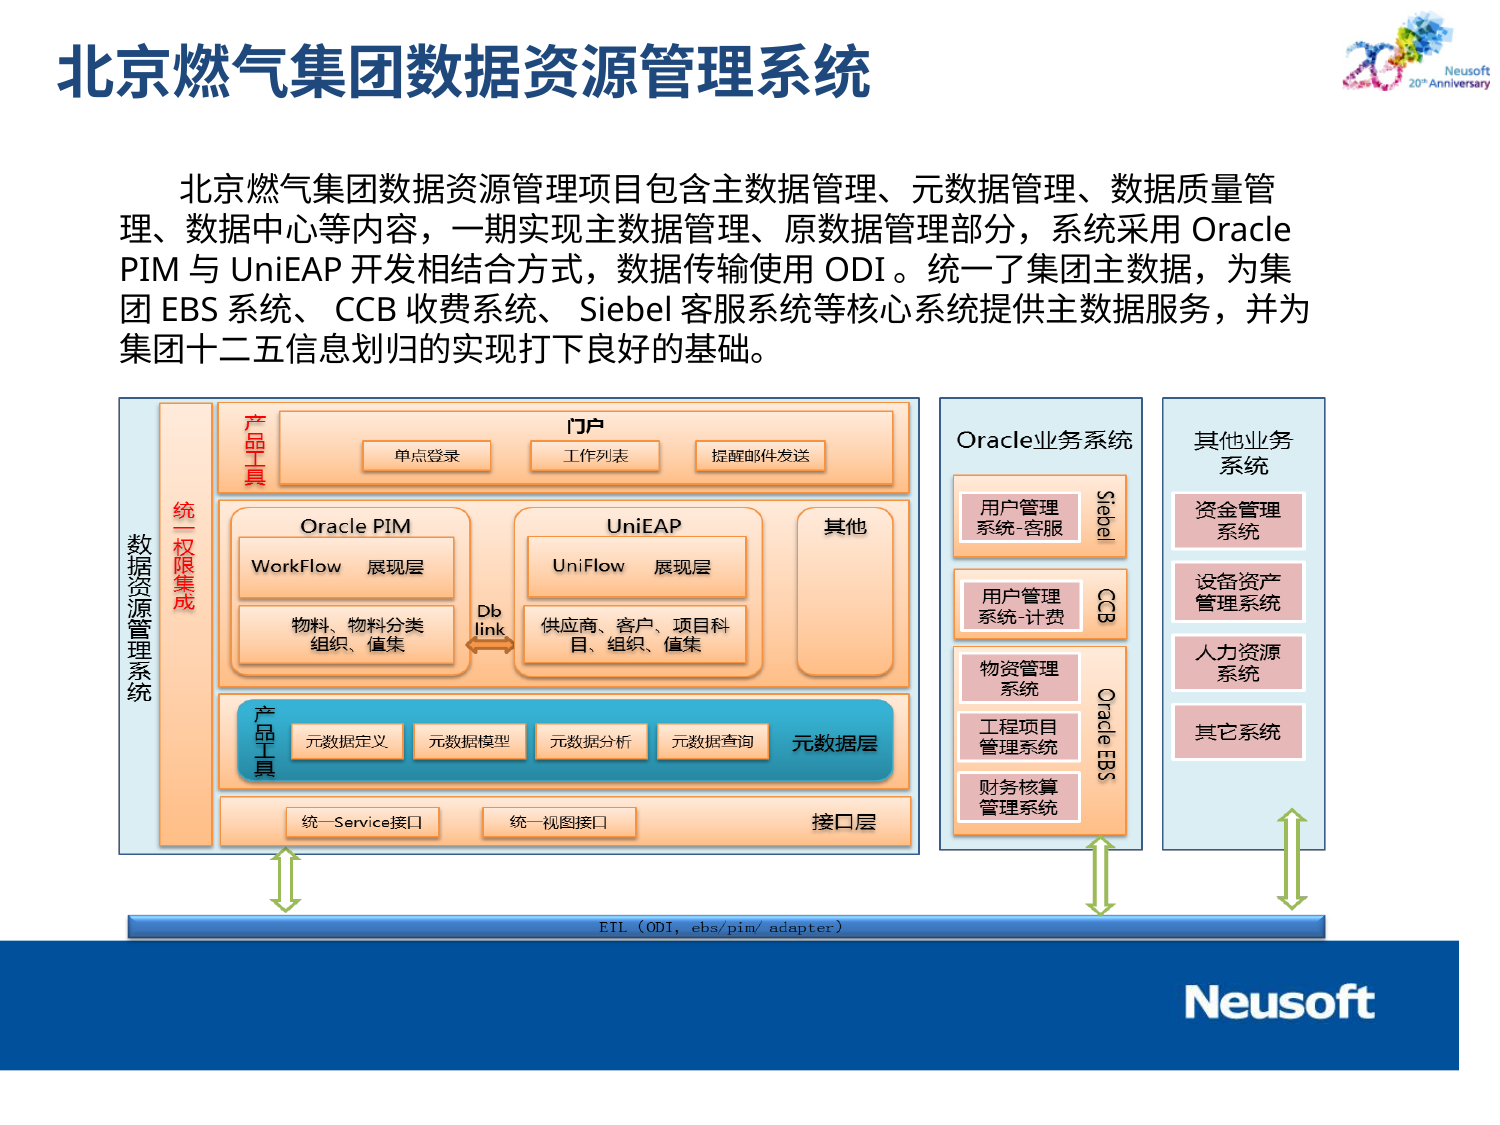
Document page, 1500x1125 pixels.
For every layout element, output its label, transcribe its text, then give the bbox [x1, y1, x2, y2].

picture [1175, 983, 1376, 1024]
picture [1342, 10, 1490, 91]
text_box 北京燃气集团数据资源管理项目包含主数据管理、元数据管理、数据质量管理、数据中心等内容，一期实现主数据管理、原数据管理部分，系统采用Oracle PIM与UniEAP开发相结合方式，数据传输使用ODI。统一了集团主数据，为集团EBS系统、CCB收费系统、Siebel客服系统等核心系统提供主数据服务，并为集团十二五信息划归的实现打下良好的基础。 [104, 160, 1341, 376]
title 北京燃气集团数据资源管理系统 [41, 27, 1347, 146]
picture [111, 396, 1333, 953]
